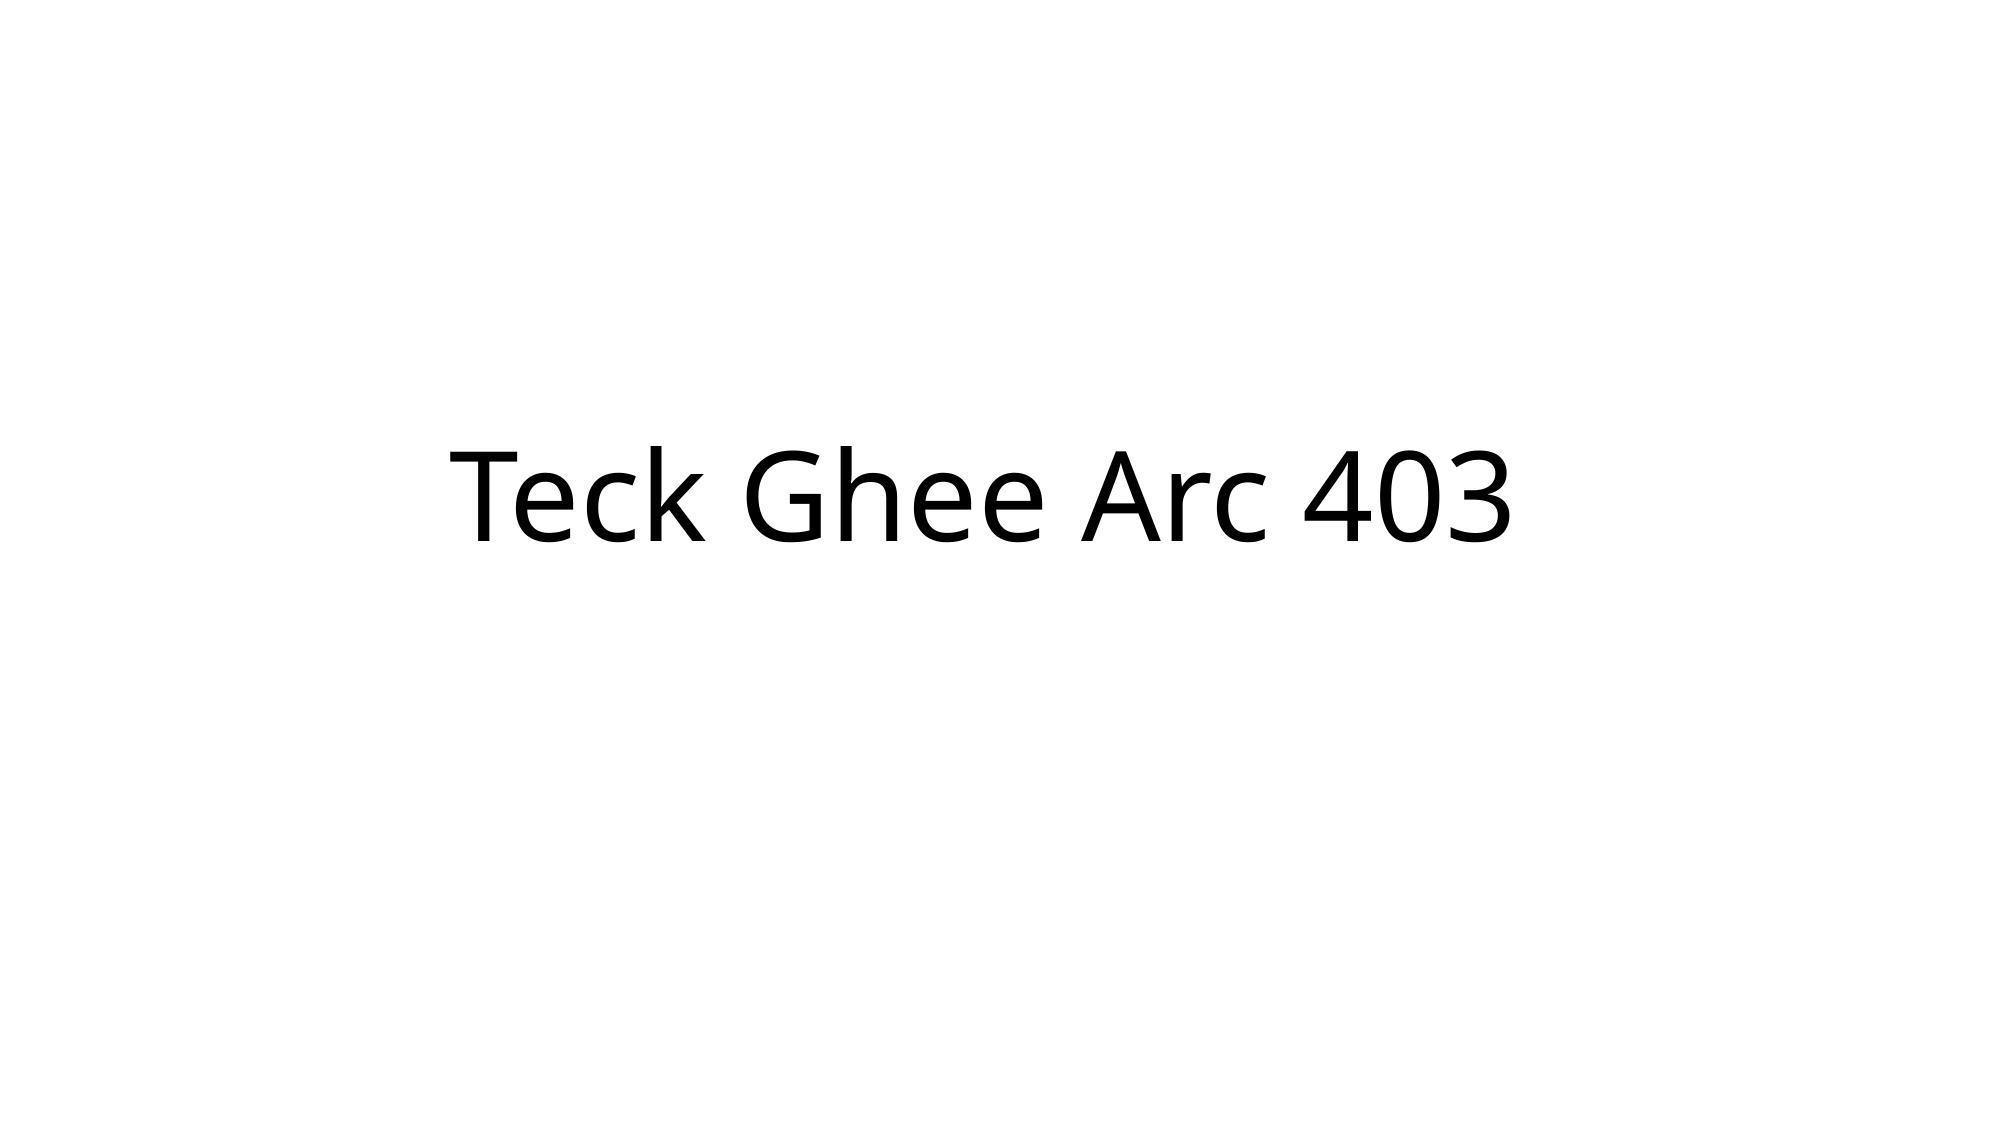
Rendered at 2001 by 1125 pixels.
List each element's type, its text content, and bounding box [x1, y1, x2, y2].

title Teck Ghee Arc 403 [249, 184, 1750, 576]
